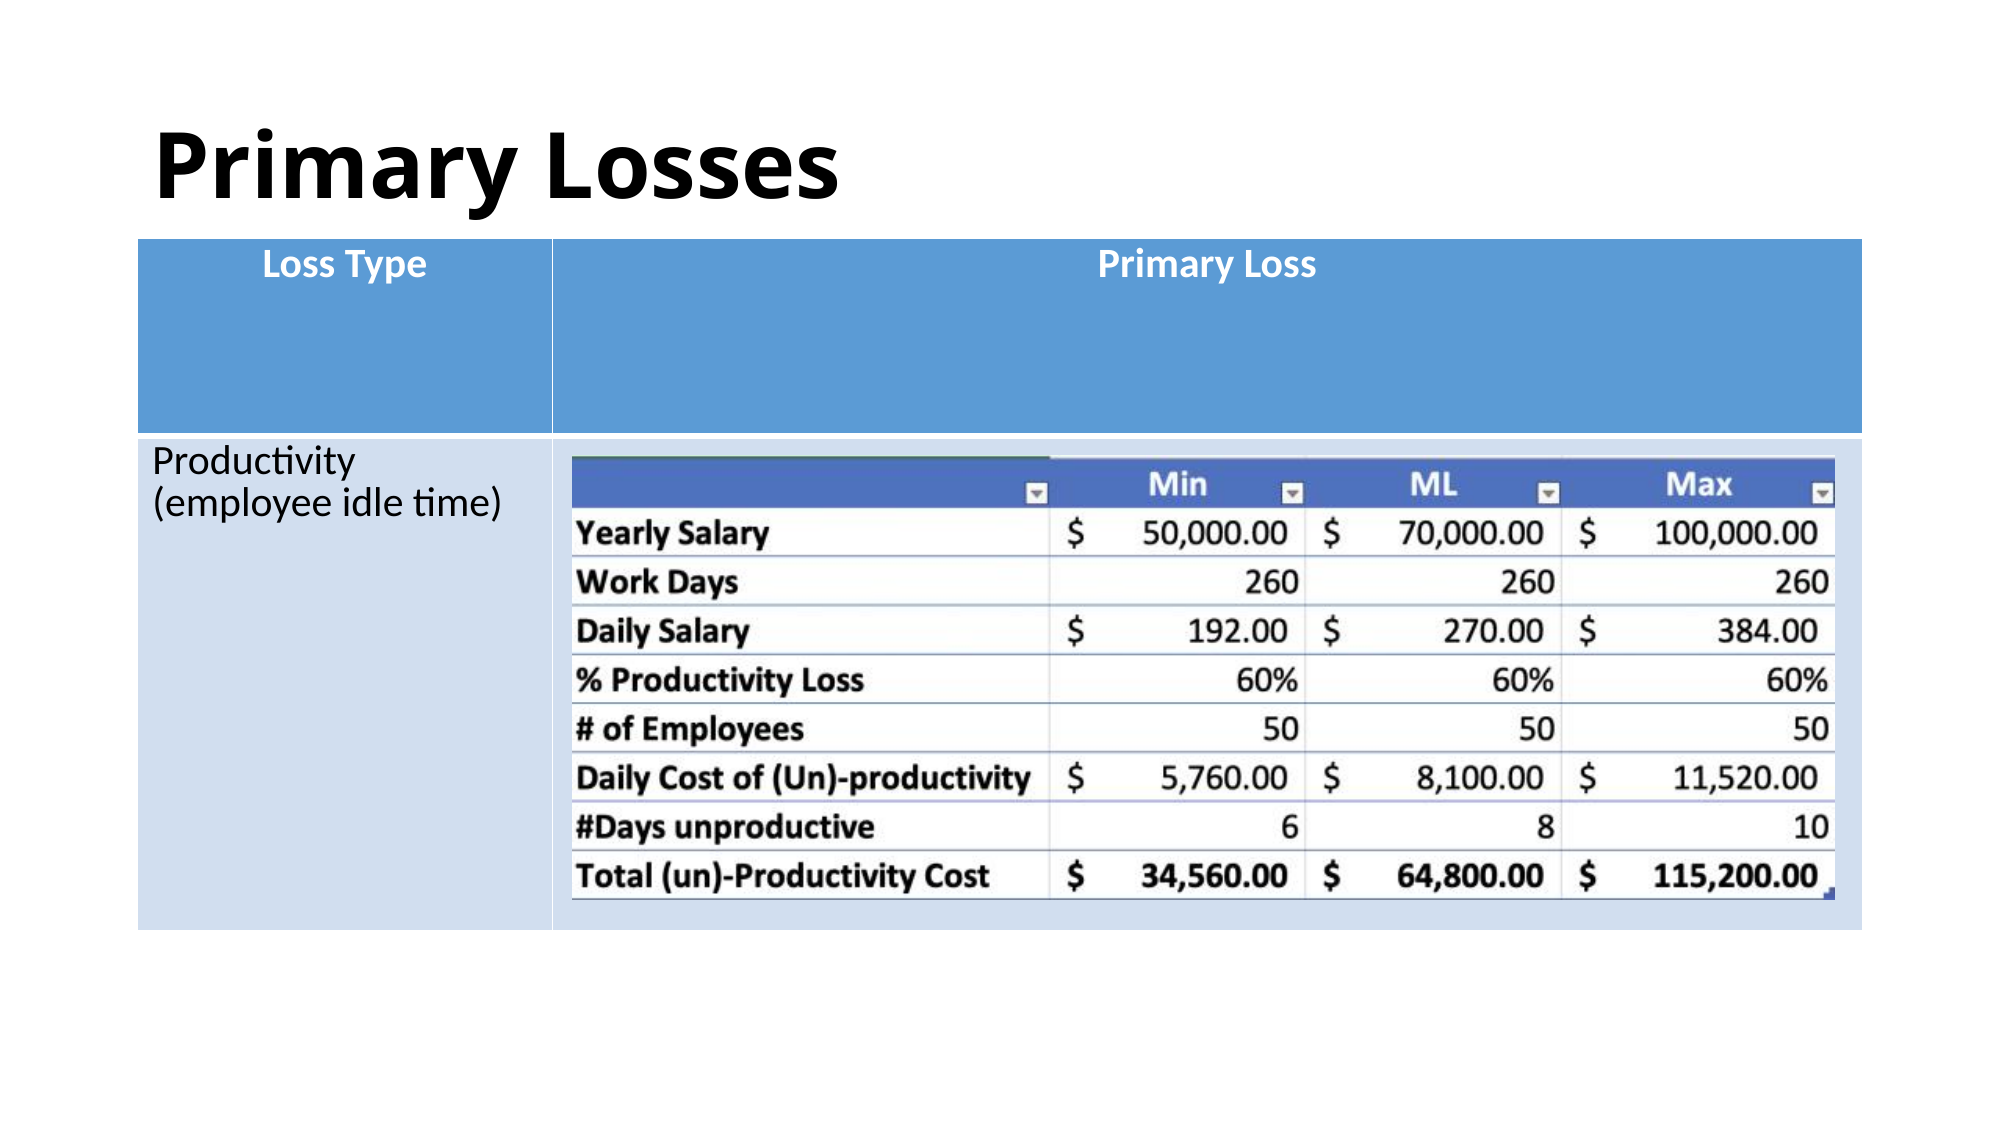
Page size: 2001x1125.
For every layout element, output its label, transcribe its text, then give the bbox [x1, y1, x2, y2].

table_header Loss Type [138, 239, 552, 433]
table_cell Productivity (employee idle time) [138, 439, 552, 930]
table_cell [553, 439, 1862, 930]
title Primary Losses [137, 59, 1863, 237]
picture [572, 455, 1835, 900]
table_header Primary Loss [553, 239, 1862, 433]
